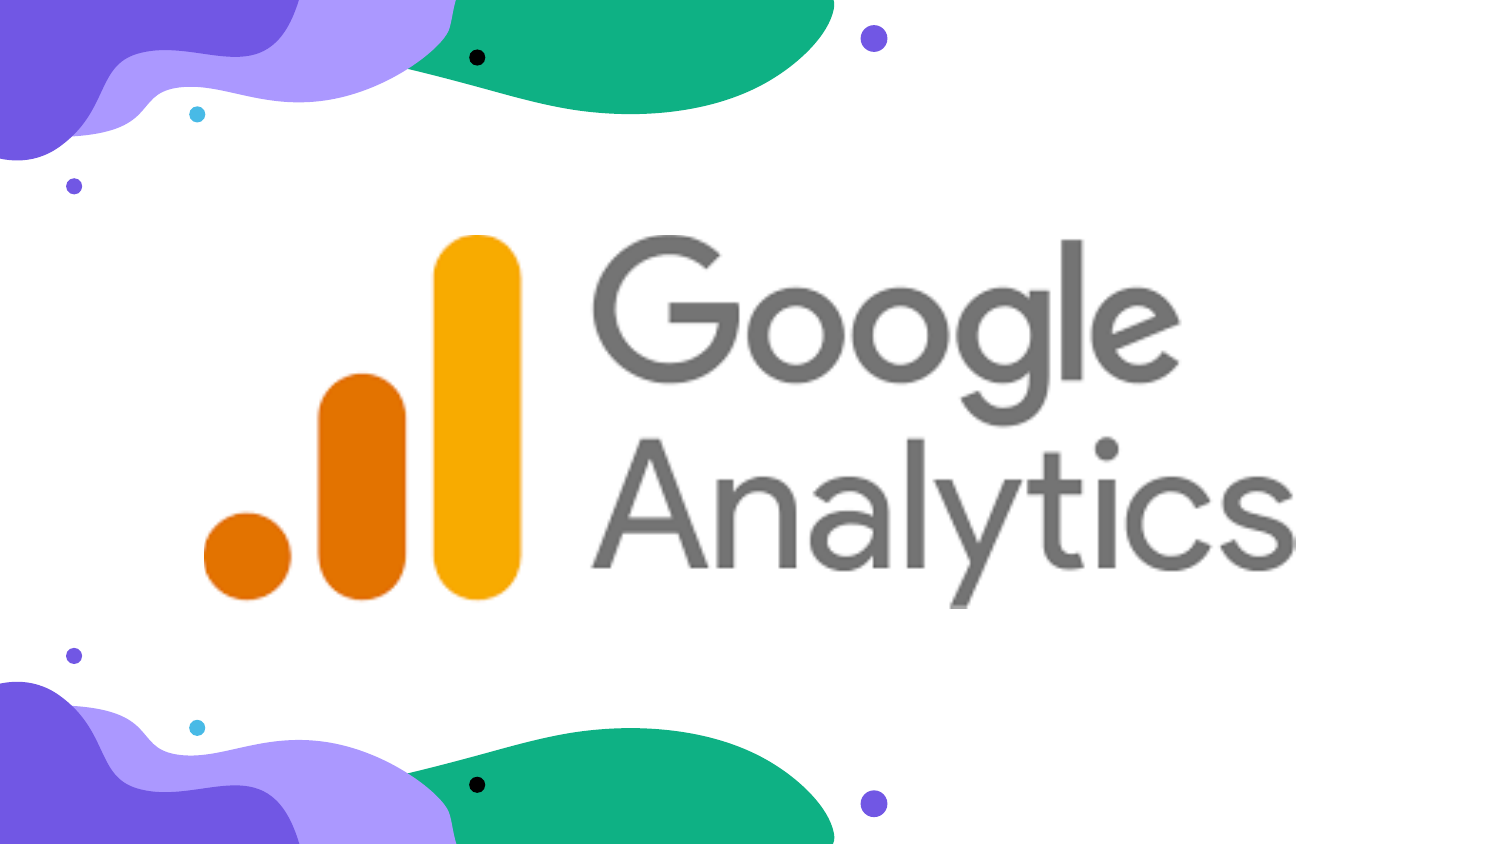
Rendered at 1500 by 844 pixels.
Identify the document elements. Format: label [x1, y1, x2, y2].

picture [204, 234, 1296, 609]
